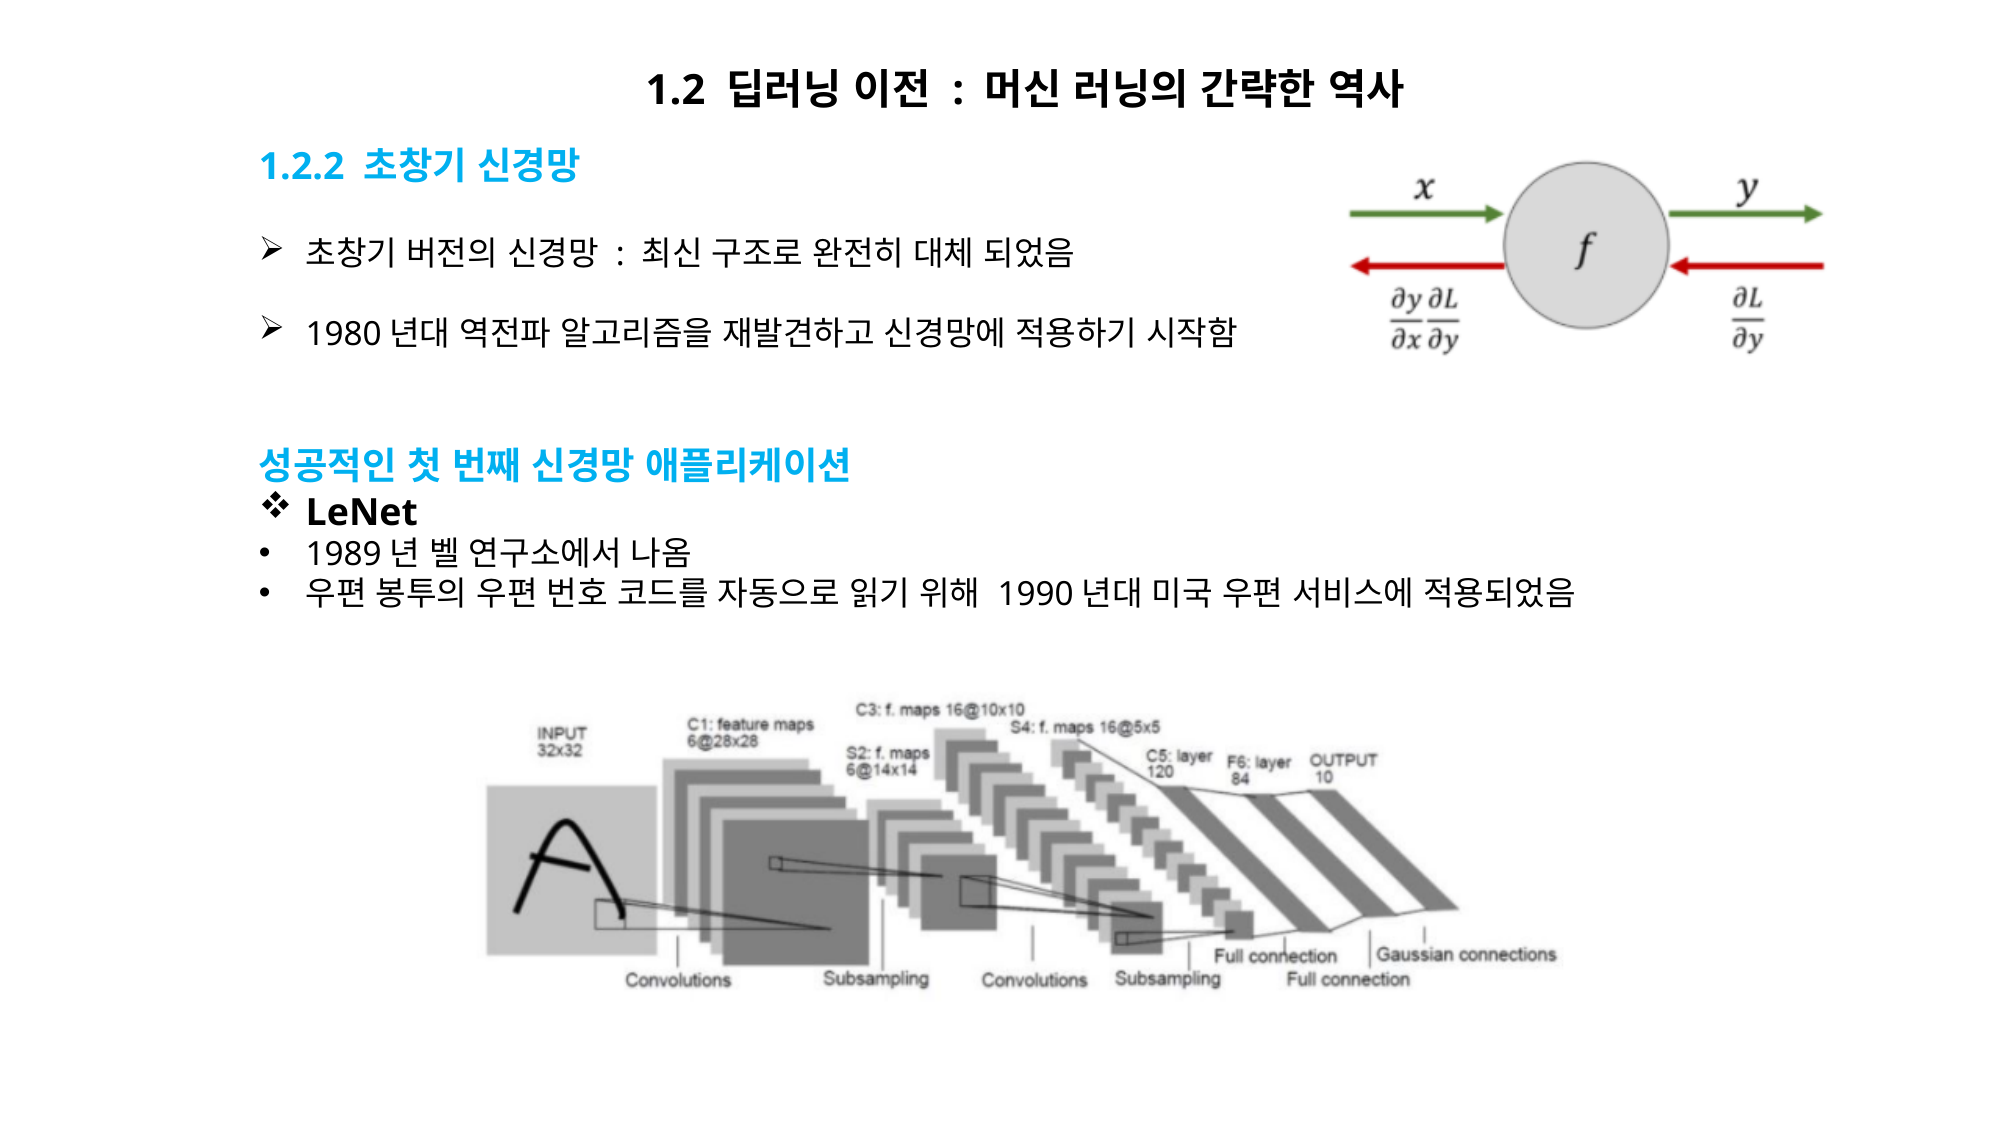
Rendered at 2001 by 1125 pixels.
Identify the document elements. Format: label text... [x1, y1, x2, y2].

text_box 1.2.2 초창기 신경망 초창기 버전의 신경망 : 최신 구조로 완전히 대체 되었음 1980년대 역전파 알고리즘을 재발견하고 신경망에 적용하기 시작함 [244, 134, 1807, 400]
text_box 1.2 딥러닝 이전 : 머신 러닝의 간략한 역사 [244, 55, 1807, 121]
picture [450, 654, 1601, 1012]
picture [1334, 133, 1836, 385]
text_box 성공적인 첫 번째 신경망 애플리케이션 LeNet 1989년 벨 연구소에서 나옴 우편 봉투의 우편 번호 코드를 자동으로 읽기 위해 1990년대 미국 우편 서비스에 적용되었음 [244, 435, 1807, 620]
